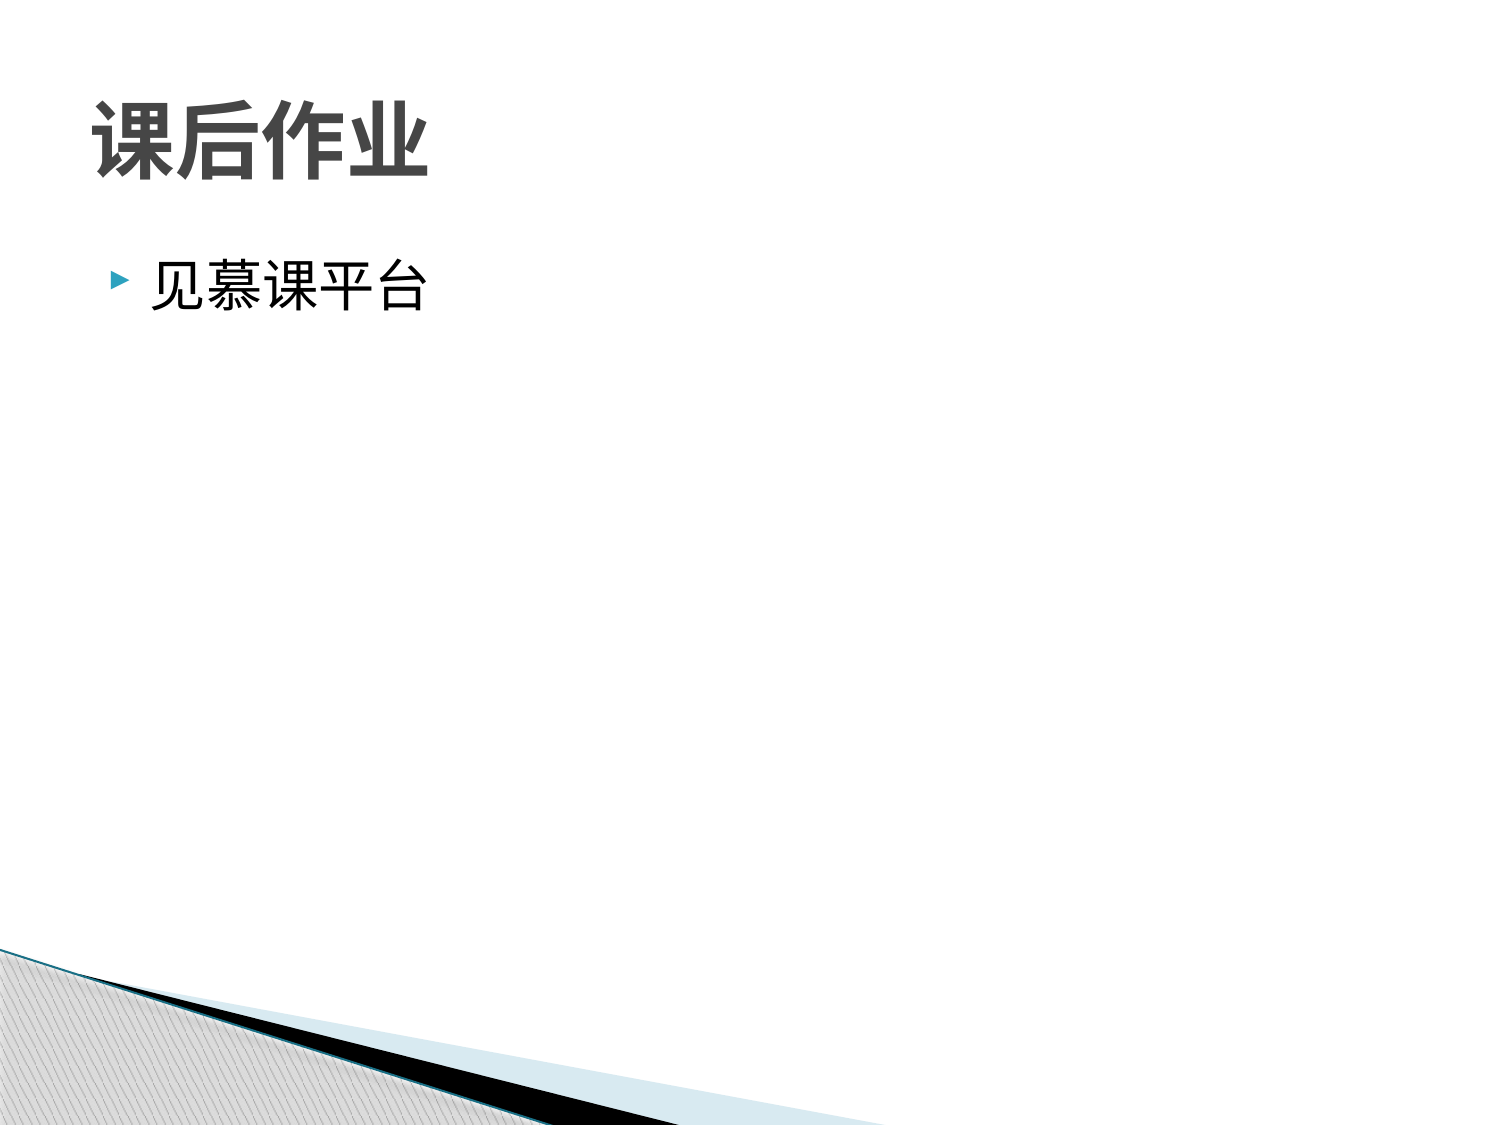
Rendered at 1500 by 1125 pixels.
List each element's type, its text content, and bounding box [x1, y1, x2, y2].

list 见慕课平台 [75, 243, 1425, 986]
title 课后作业 [75, 45, 1425, 233]
